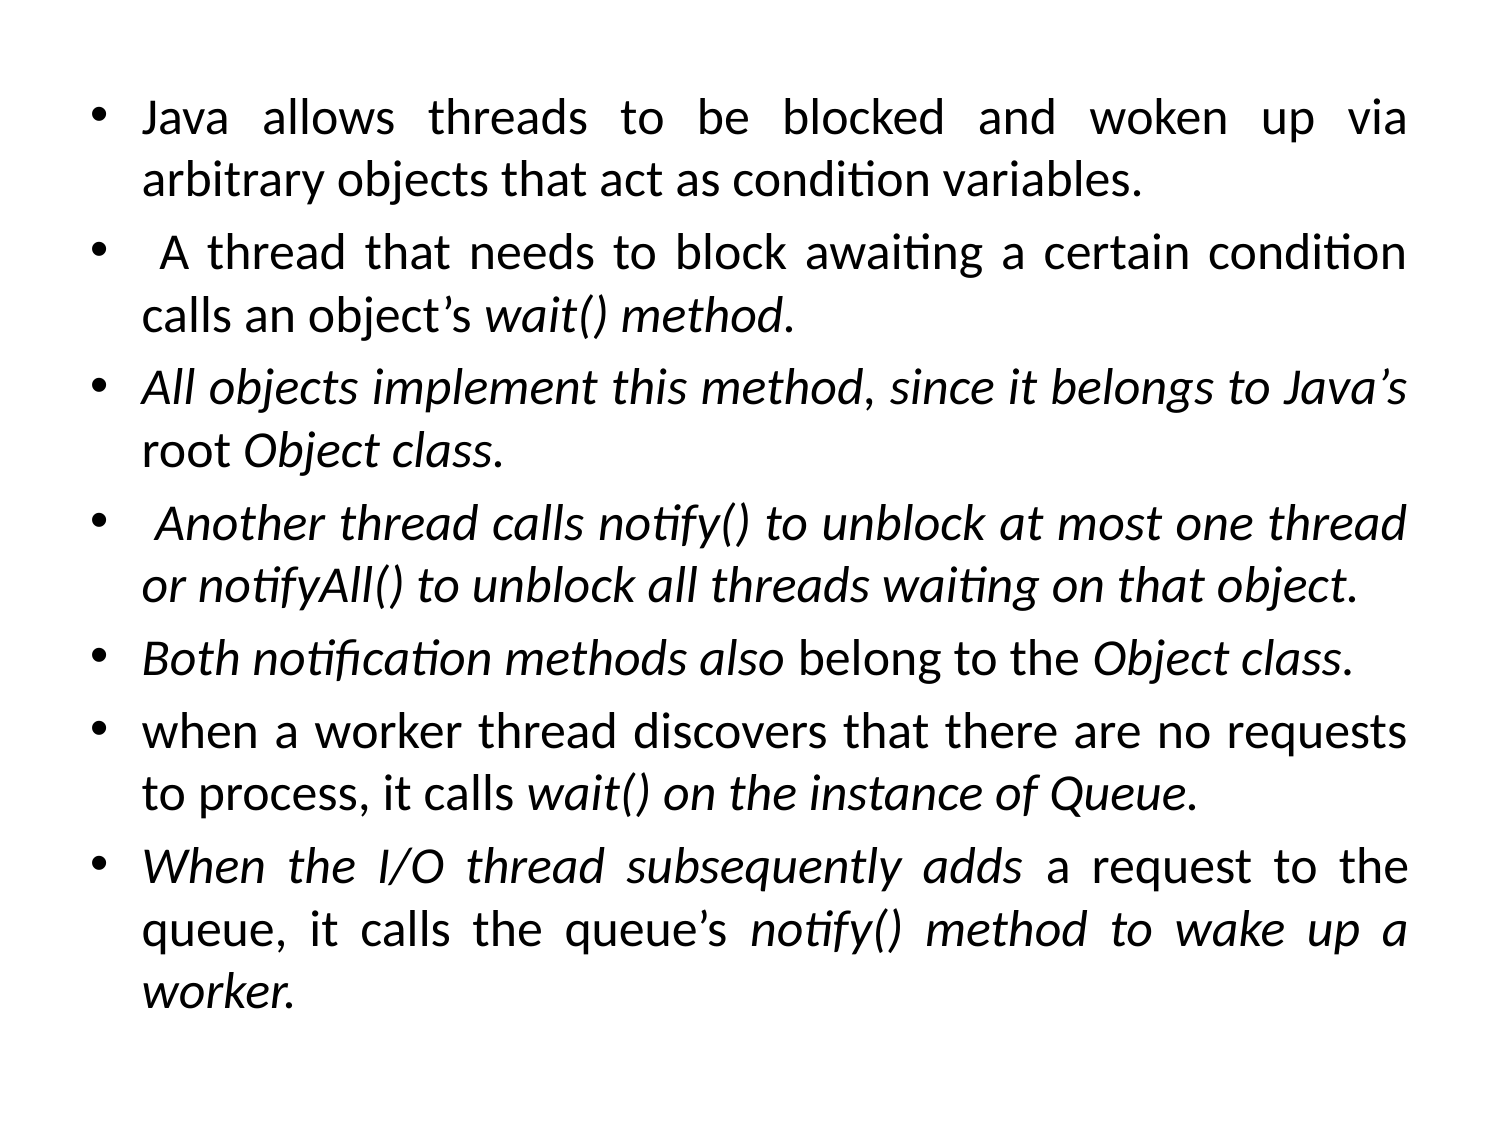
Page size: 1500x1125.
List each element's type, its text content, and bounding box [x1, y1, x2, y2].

list Java allows threads to be blocked and woken up via arbitrary objects that act as condition variables. A thread that needs to block awaiting a certain condition calls an object’s wait() method. All objects implement this method, since it belongs to Java’s root Object class. Another thread calls notify() to unblock at most one thread or notifyAll() to unblock all threads waiting on that object. Both notification methods also belong to the Object class. when a worker thread discovers that there are no requests to process, it calls wait() on the instance of Queue. When the I/O thread subsequently adds a request to the queue, it calls the queue’s notify() method to wake up a worker. [75, 75, 1425, 1125]
